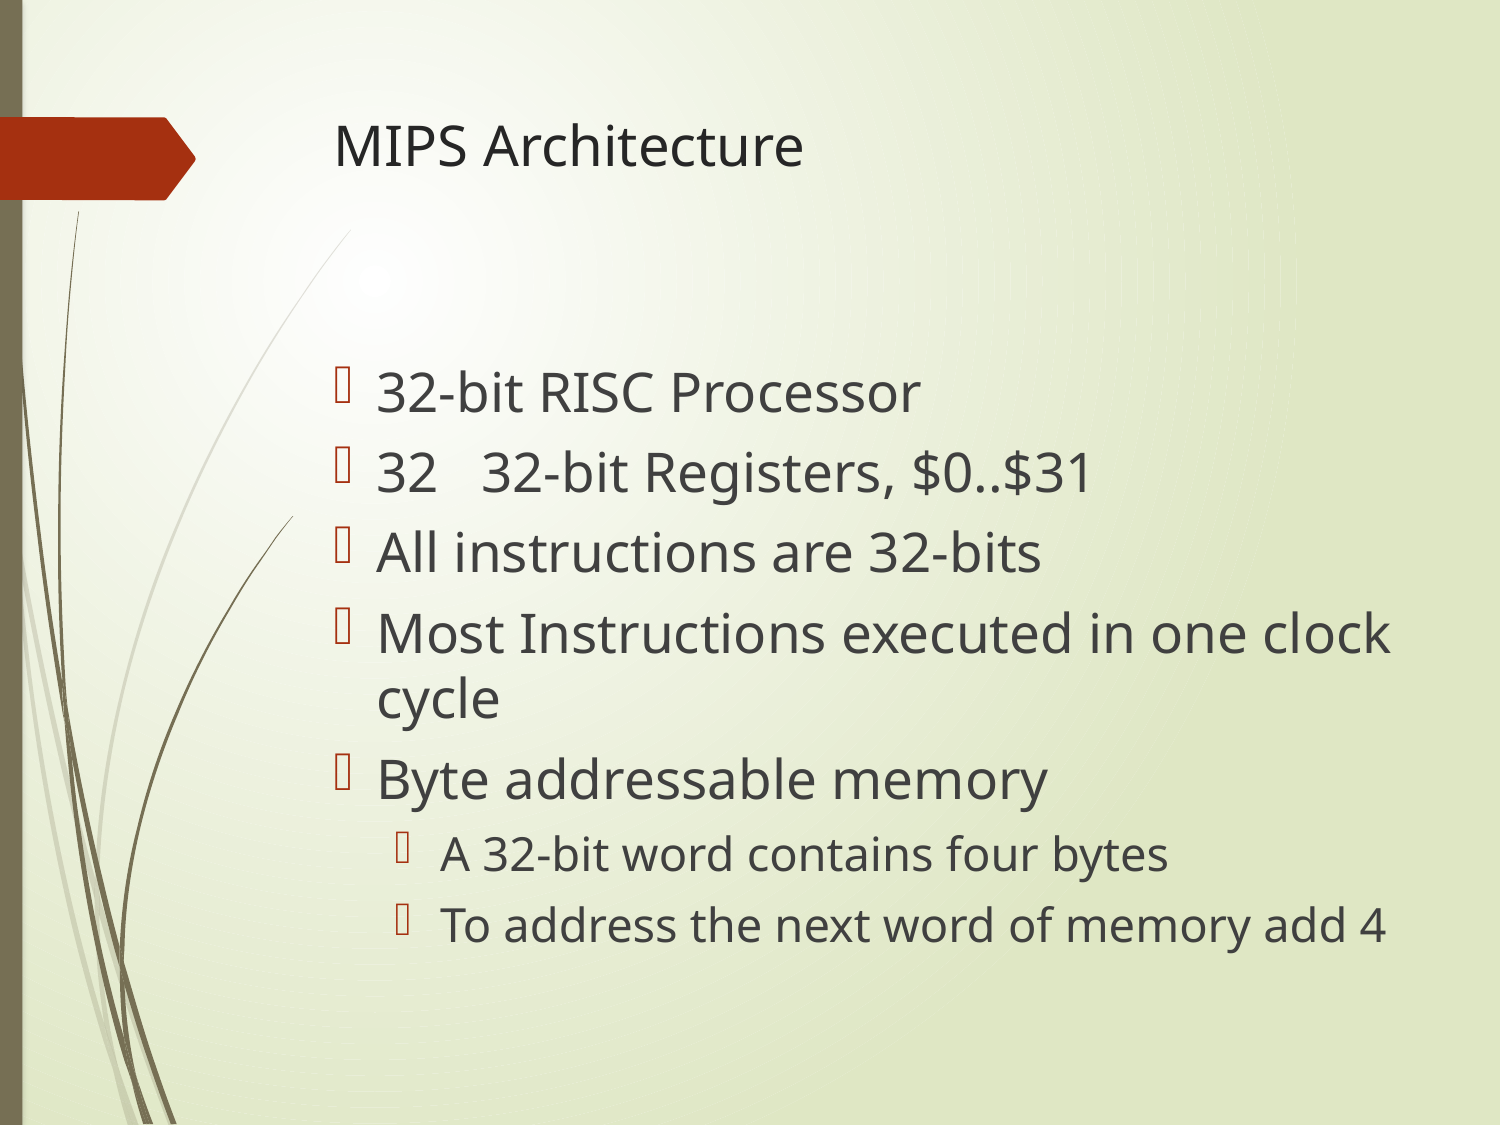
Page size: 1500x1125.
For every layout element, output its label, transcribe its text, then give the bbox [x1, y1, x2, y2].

list 32-bit RISC Processor 32 32-bit Registers, $0..$31 All instructions are 32-bits Most Instructions executed in one clock cycle Byte addressable memory A 32-bit word contains four bytes To address the next word of memory add 4 [318, 350, 1416, 970]
title MIPS Architecture [319, 102, 1416, 313]
